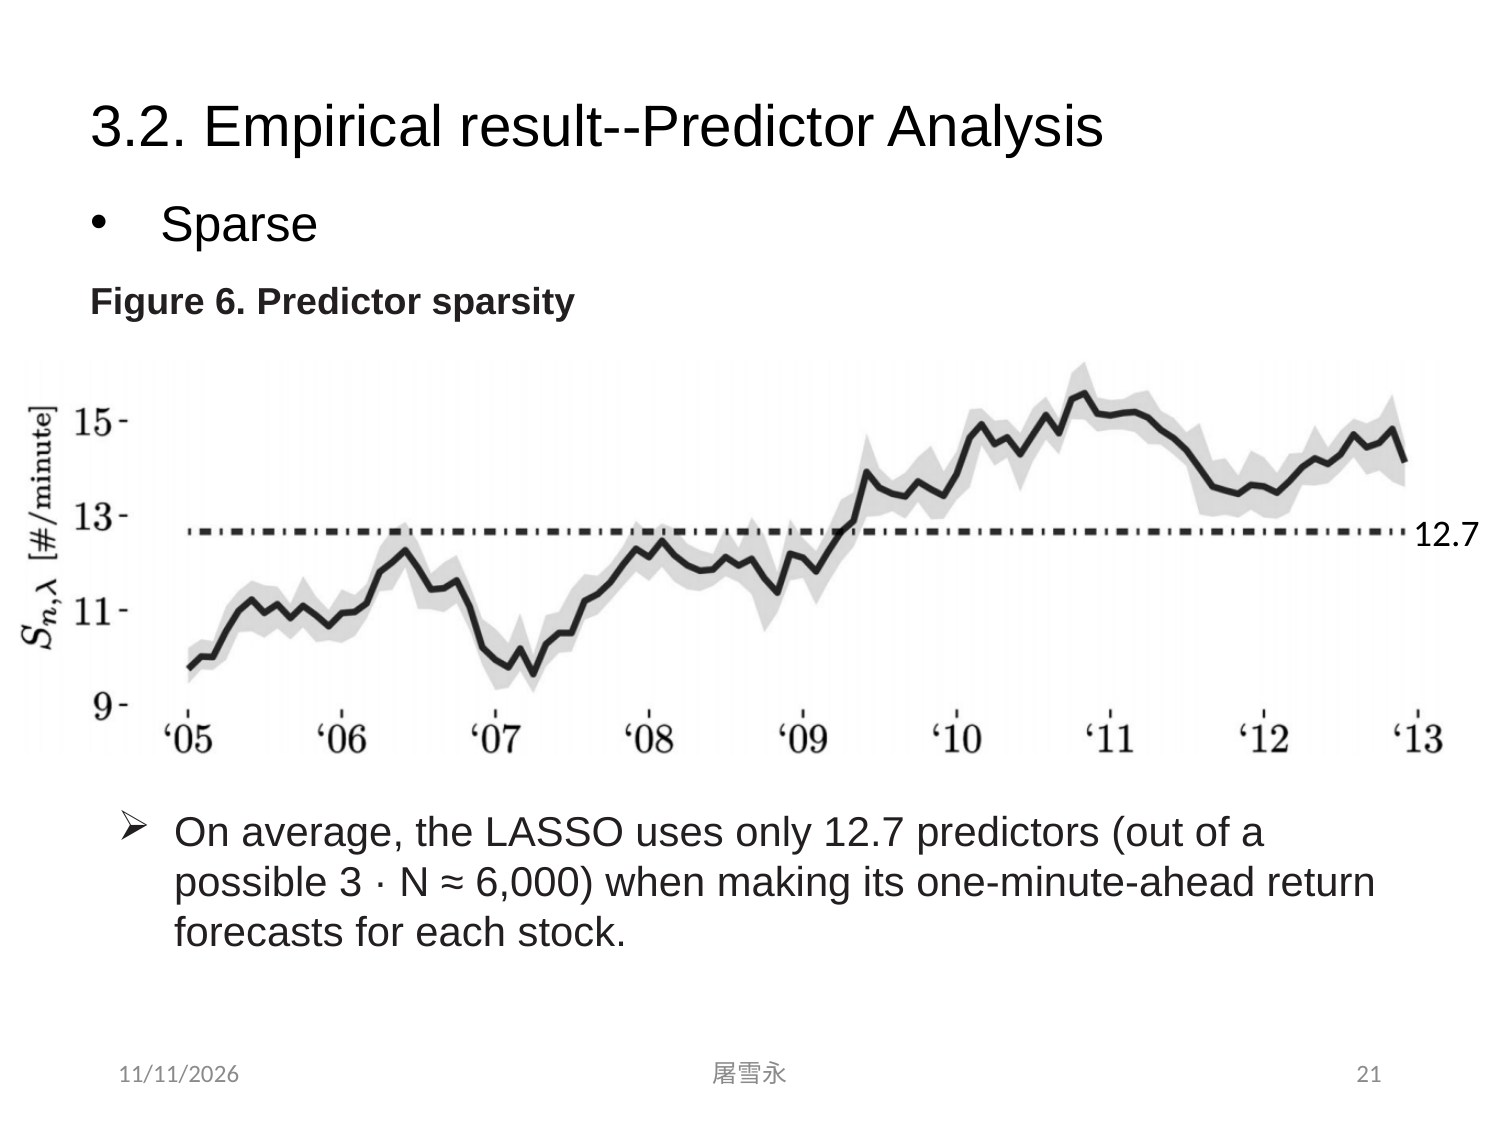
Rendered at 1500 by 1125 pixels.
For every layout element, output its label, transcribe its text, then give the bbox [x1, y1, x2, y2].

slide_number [103, 1042, 441, 1103]
text_box Figure 6. Predictor sparsity [75, 269, 898, 354]
title 3.2. Empirical result--Predictor Analysis [75, 22, 1465, 240]
text_box Sparse [75, 183, 699, 259]
text_box On average, the LASSO uses only 12.7 predictors (out of a possible 3 · N ≈ 6,000) when making its one-minute-ahead return forecasts for each stock. [103, 797, 1425, 1013]
slide_number 21 [1059, 1042, 1397, 1103]
footer 屠雪永 [496, 1042, 1004, 1103]
picture [0, 354, 1500, 771]
